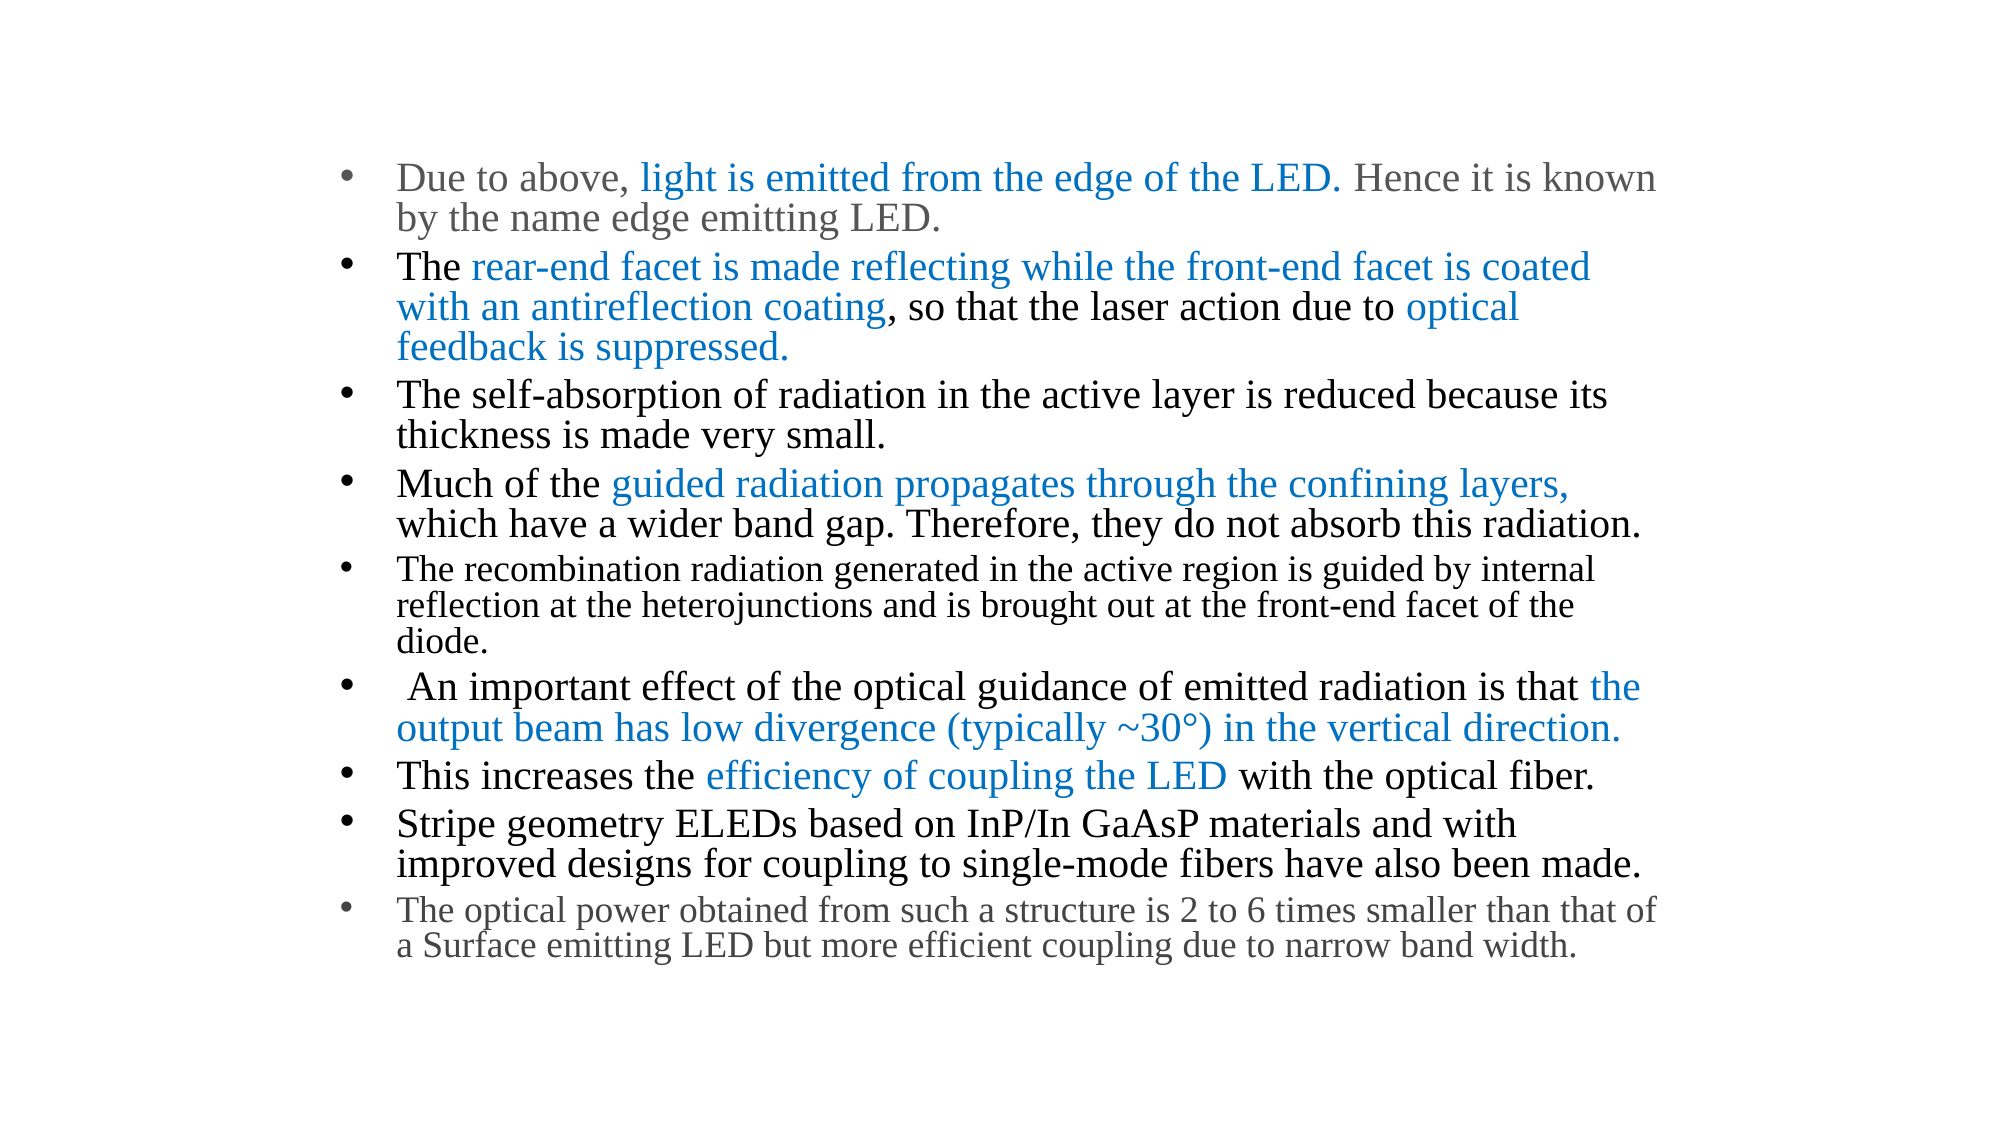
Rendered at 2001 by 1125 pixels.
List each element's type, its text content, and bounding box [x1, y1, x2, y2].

list Due to above, light is emitted from the edge of the LED. Hence it is known by the name edge emitting LED. The rear-end facet is made reflecting while the front-end facet is coated with an antireflection coating, so that the laser action due to optical feedback is suppressed. The self-absorption of radiation in the active layer is reduced because its thickness is made very small. Much of the guided radiation propagates through the confining layers, which have a wider band gap. Therefore, they do not absorb this radiation. The recombination radiation generated in the active region is guided by internal reflection at the heterojunctions and is brought out at the front-end facet of the diode. An important effect of the optical guidance of emitted radiation is that the output beam has low divergence (typically ~30°) in the vertical direction. This increases the efficiency of coupling the LED with the optical fiber. Stripe geometry ELEDs based on InP/In GaAsP materials and with improved designs for coupling to single-mode fibers have also been made. The optical power obtained from such a structure is 2 to 6 times smaller than that of a Surface emitting LED but more efficient coupling due to narrow band width. [324, 152, 1675, 1005]
